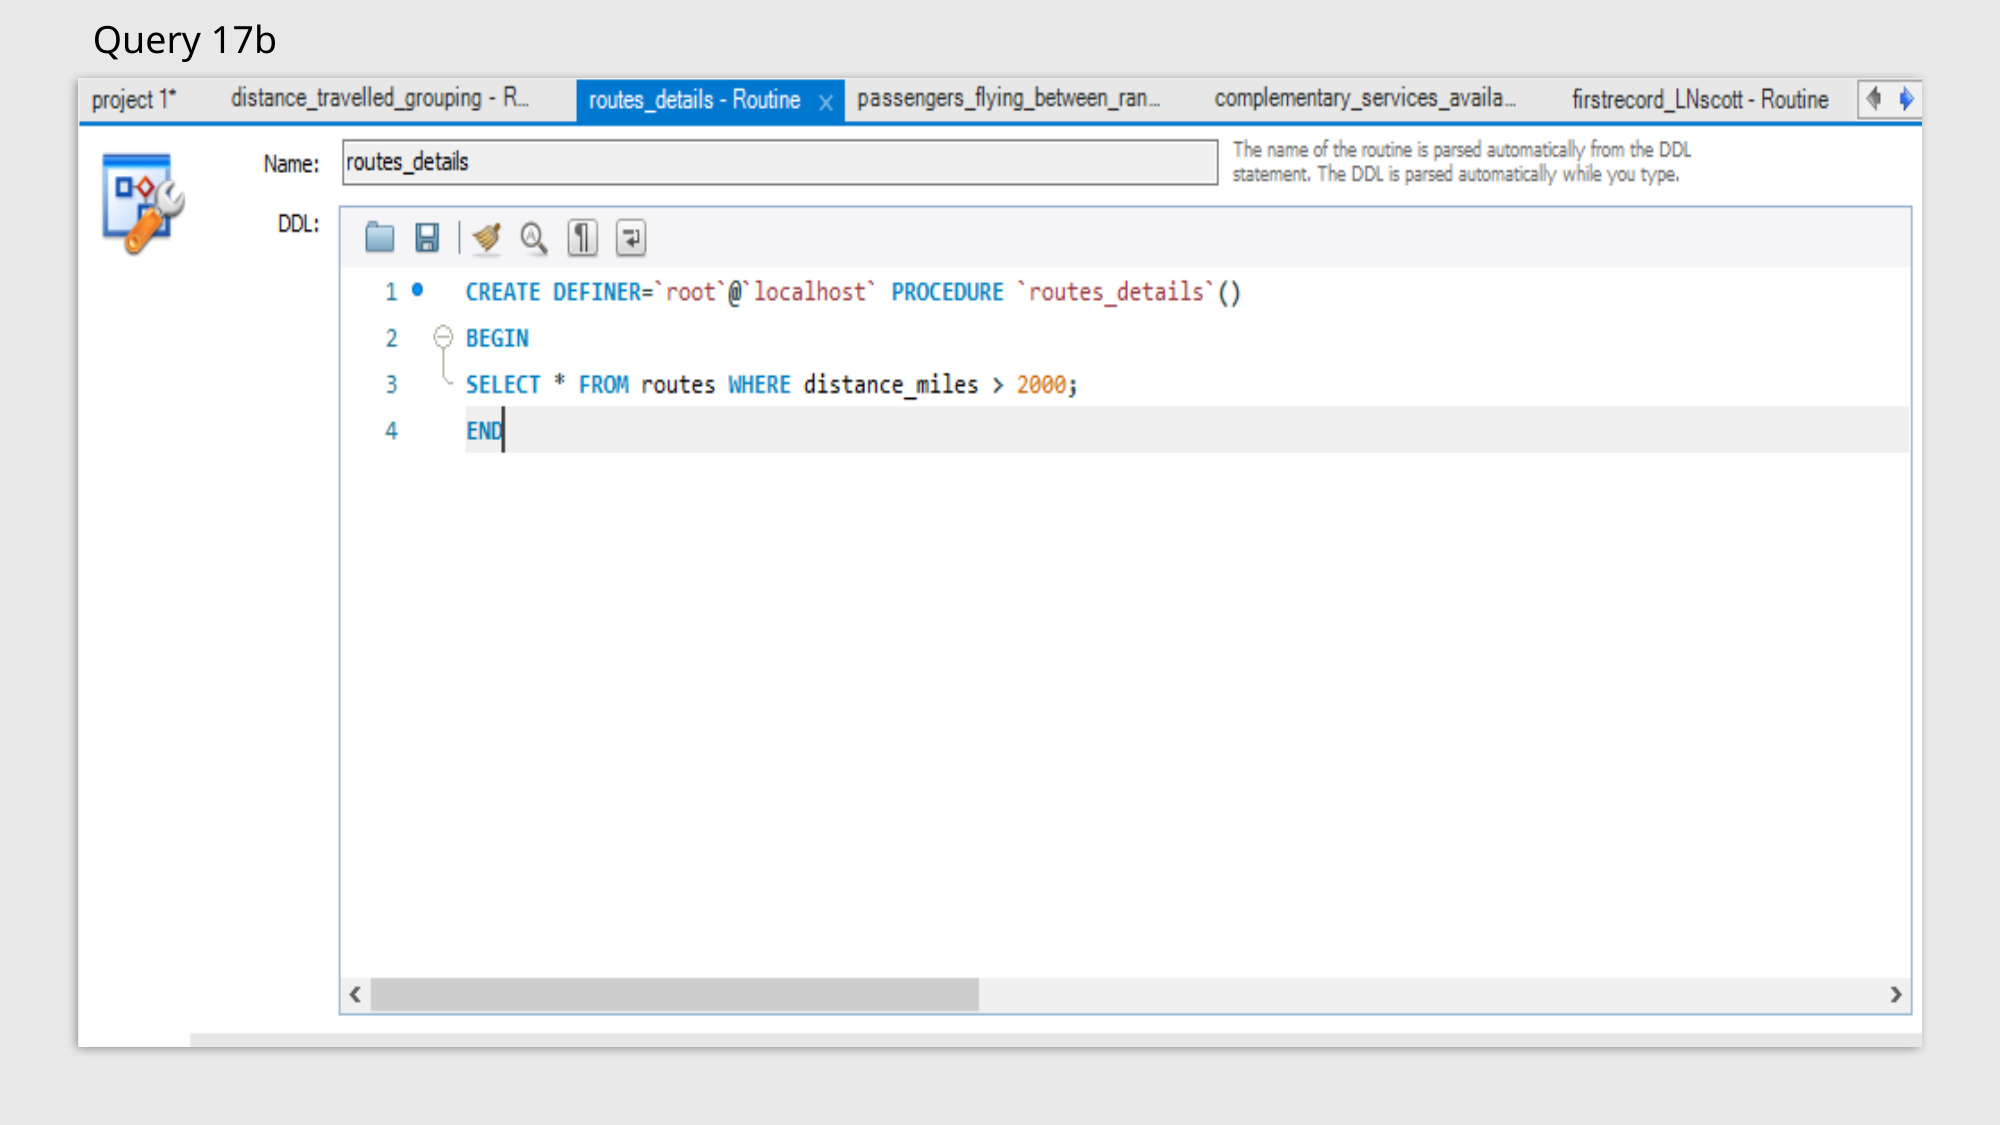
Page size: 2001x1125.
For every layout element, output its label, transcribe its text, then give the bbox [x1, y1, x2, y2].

text_box Query 17b [78, 9, 620, 69]
text_box [0, 0, 2000, 1125]
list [77, 78, 1923, 1047]
